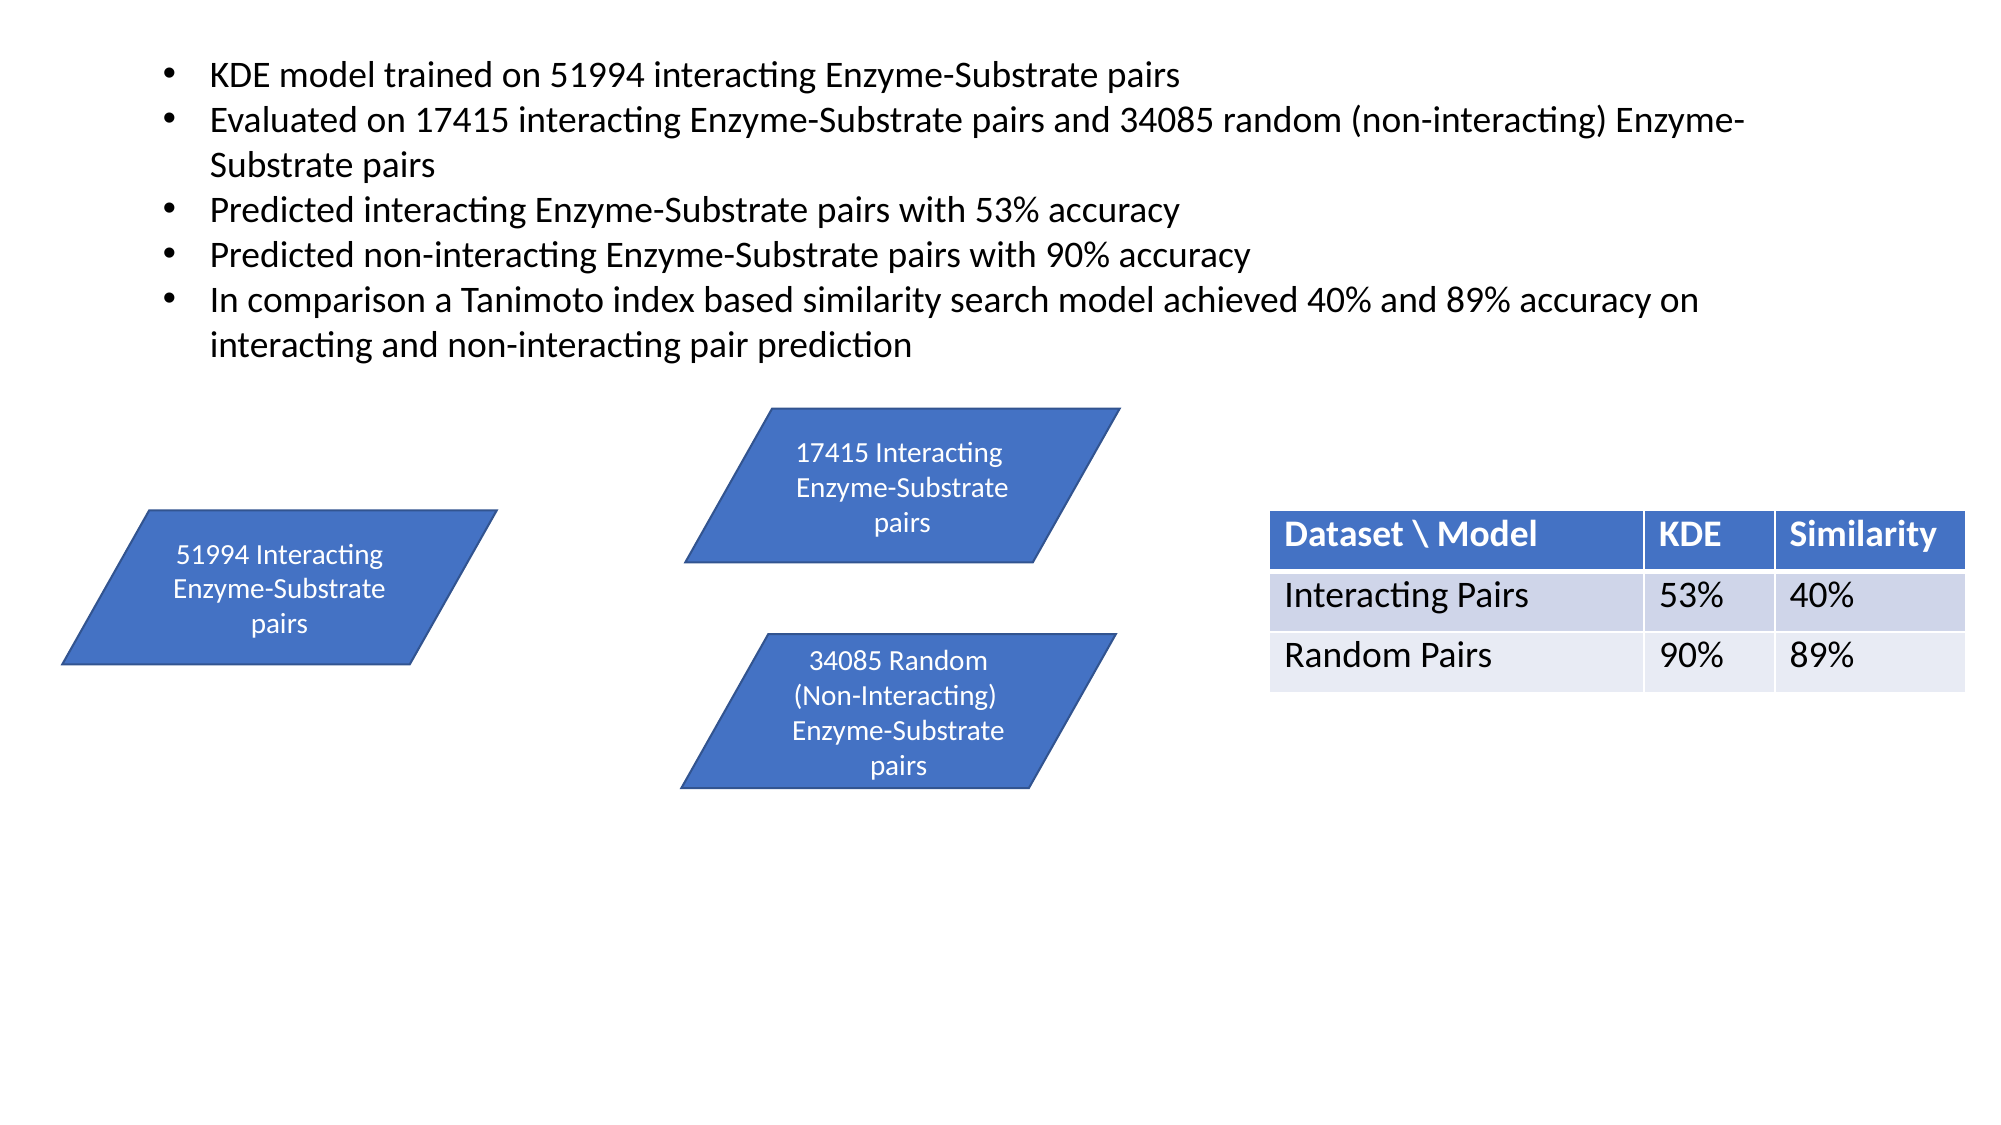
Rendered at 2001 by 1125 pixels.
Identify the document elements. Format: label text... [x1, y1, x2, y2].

table_cell Interacting Pairs [1270, 574, 1643, 631]
table_header KDE [1645, 511, 1774, 569]
table_cell 40% [1776, 574, 1965, 631]
text_box 17415 Interacting Enzyme-Substrate pairs [683, 407, 1122, 564]
table_header Dataset \ Model [1270, 511, 1643, 569]
table_cell 53% [1645, 574, 1774, 631]
table_cell 90% [1645, 633, 1774, 692]
table_cell Random Pairs [1270, 633, 1643, 692]
text_box 51994 Interacting Enzyme-Substrate pairs [60, 509, 499, 666]
table_cell 89% [1776, 633, 1965, 692]
text_box 34085 Random (Non-Interacting) Enzyme-Substrate pairs [679, 633, 1118, 790]
table_header Similarity [1776, 511, 1965, 569]
text_box KDE model trained on 51994 interacting Enzyme-Substrate pairs Evaluated on 17415 interacting Enzyme-Substrate pairs and 34085 random (non-interacting) Enzyme-Substrate pairs Predicted interacting Enzyme-Substrate pairs with 53% accuracy Predicted non-interacting Enzyme-Substrate pairs with 90% accuracy In comparison a Tanimoto index based similarity search model achieved 40% and 89% accuracy on interacting and non-interacting pair prediction [148, 42, 1773, 373]
